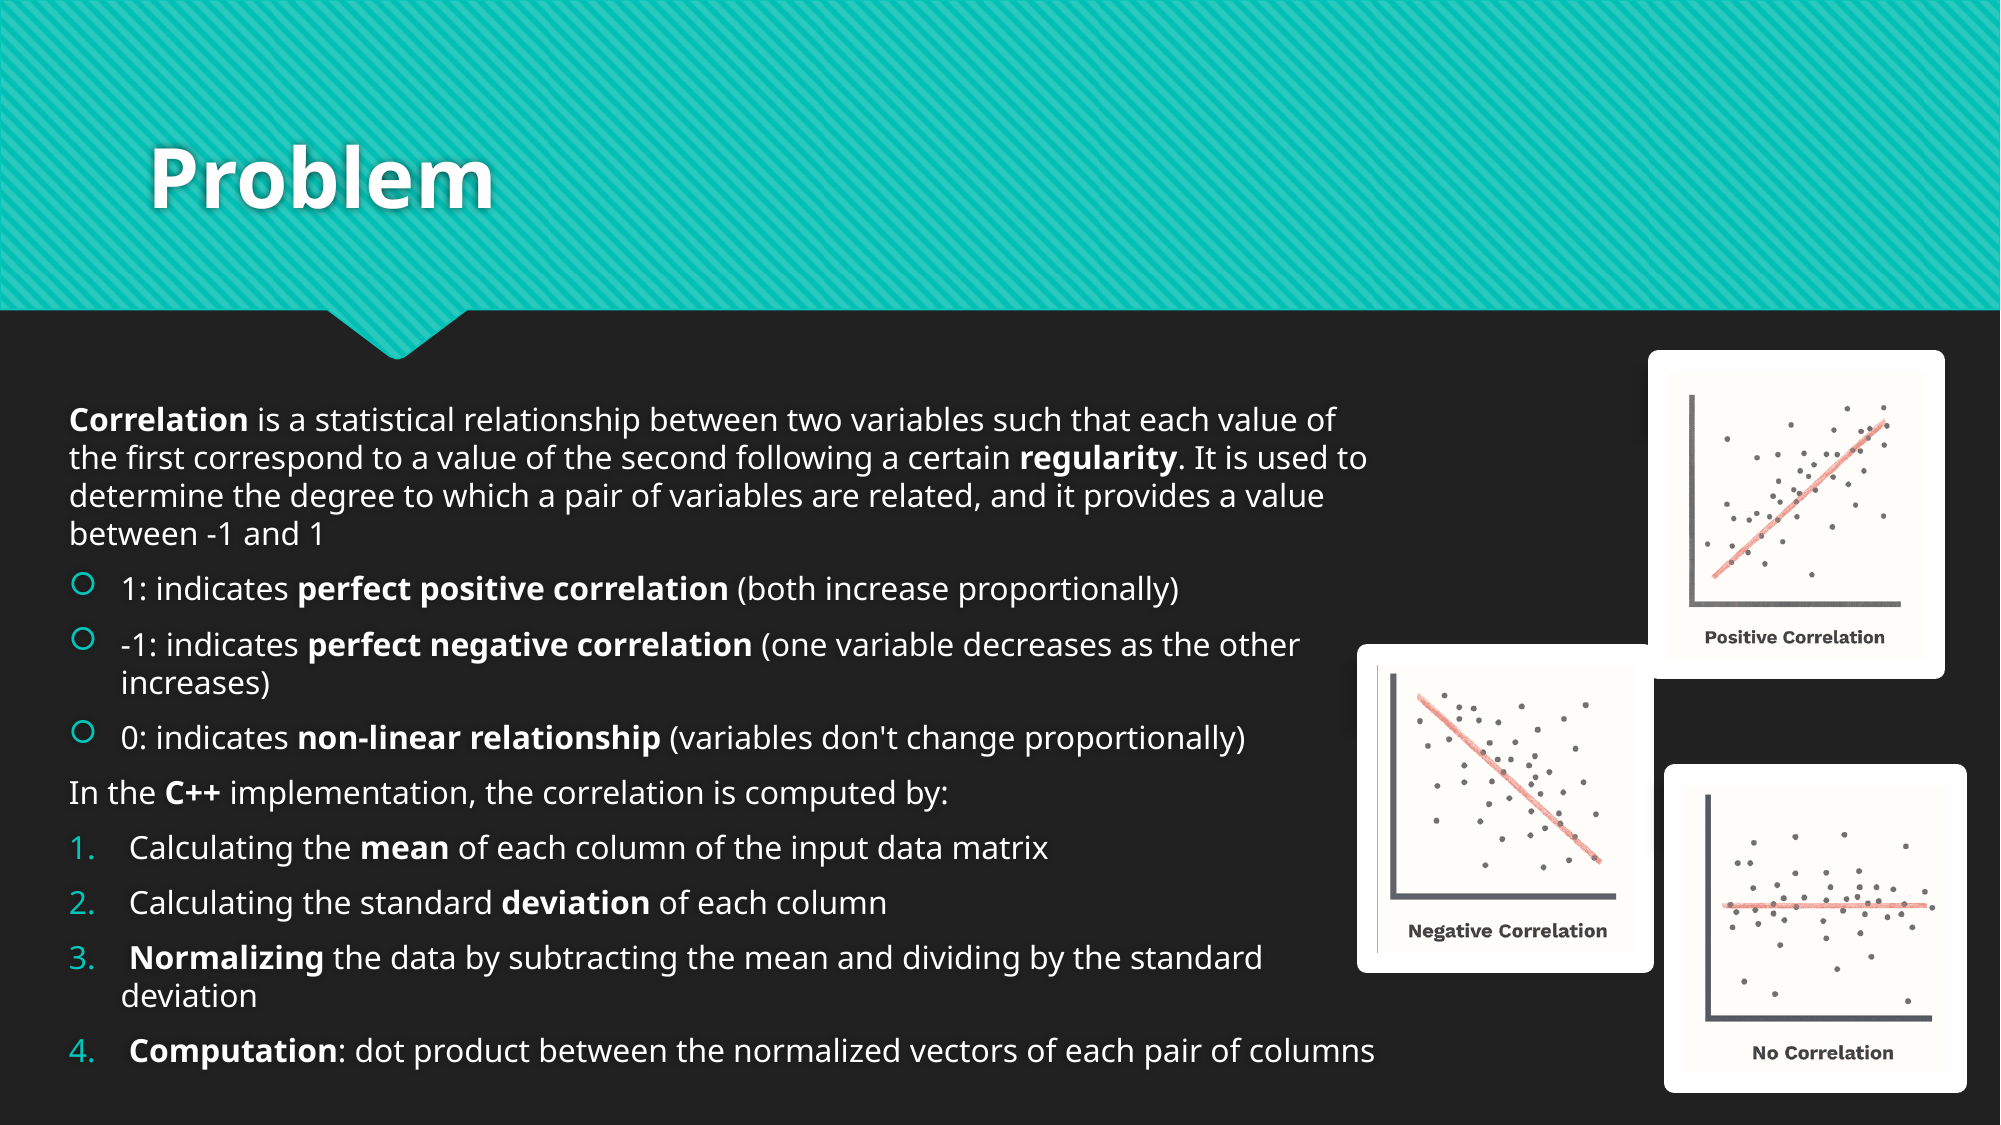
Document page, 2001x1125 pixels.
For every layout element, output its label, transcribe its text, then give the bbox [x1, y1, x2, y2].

list Correlation is a statistical relationship between two variables such that each value of the first correspond to a value of the second following a certain regularity. It is used to determine the degree to which a pair of variables are related, and it provides a value between -1 and 1 1: indicates perfect positive correlation (both increase proportionally) -1: indicates perfect negative correlation (one variable decreases as the other increases) 0: indicates non-linear relationship (variables don't change proportionally) In the C++ implementation, the correlation is computed by: Calculating the mean of each column of the input data matrix Calculating the standard deviation of each column Normalizing the data by subtracting the mean and dividing by the standard deviation Computation: dot product between the normalized vectors of each pair of columns [53, 370, 1394, 1098]
picture [1684, 784, 1947, 1073]
picture [1377, 664, 1634, 953]
title Problem [132, 73, 1868, 233]
picture [1668, 370, 1925, 659]
